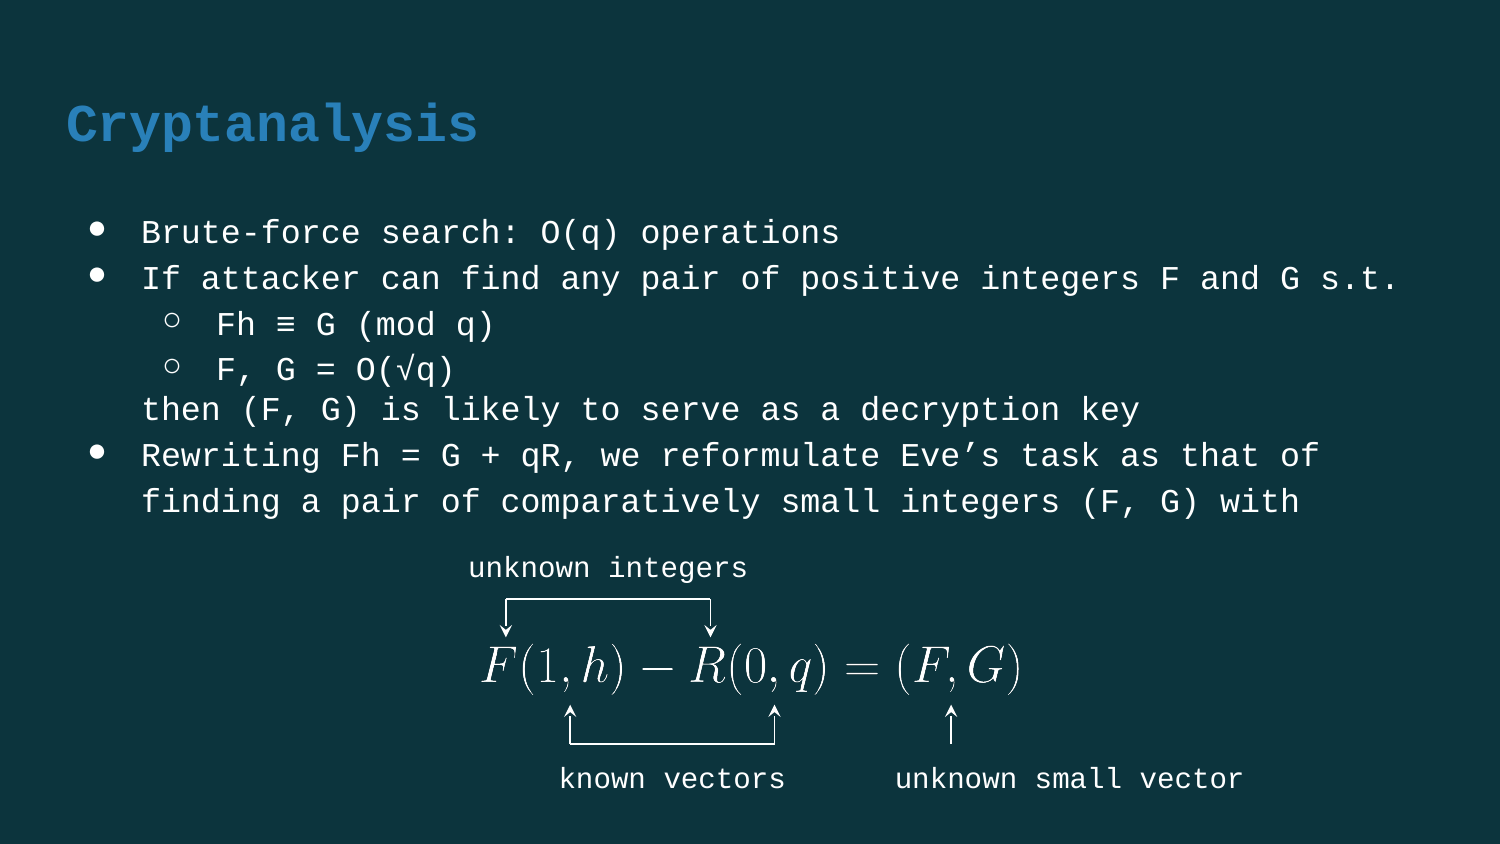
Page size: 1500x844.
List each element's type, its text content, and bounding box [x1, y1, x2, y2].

picture [481, 643, 1019, 695]
text_box unknown small vector [856, 744, 1284, 810]
list Brute-force search: O(q) operations If attacker can find any pair of positive integers F and G s.t. Fh ≡ G (mod q) F, G = O(√q) then (F, G) is likely to serve as a decryption key Rewriting Fh = G + qR, we reformulate Eve’s task as that of finding a pair of comparatively small integers (F, G) with [51, 189, 1449, 541]
text_box known vectors [458, 744, 856, 810]
title Cryptanalysis [51, 72, 1449, 167]
text_box unknown integers [394, 533, 822, 599]
